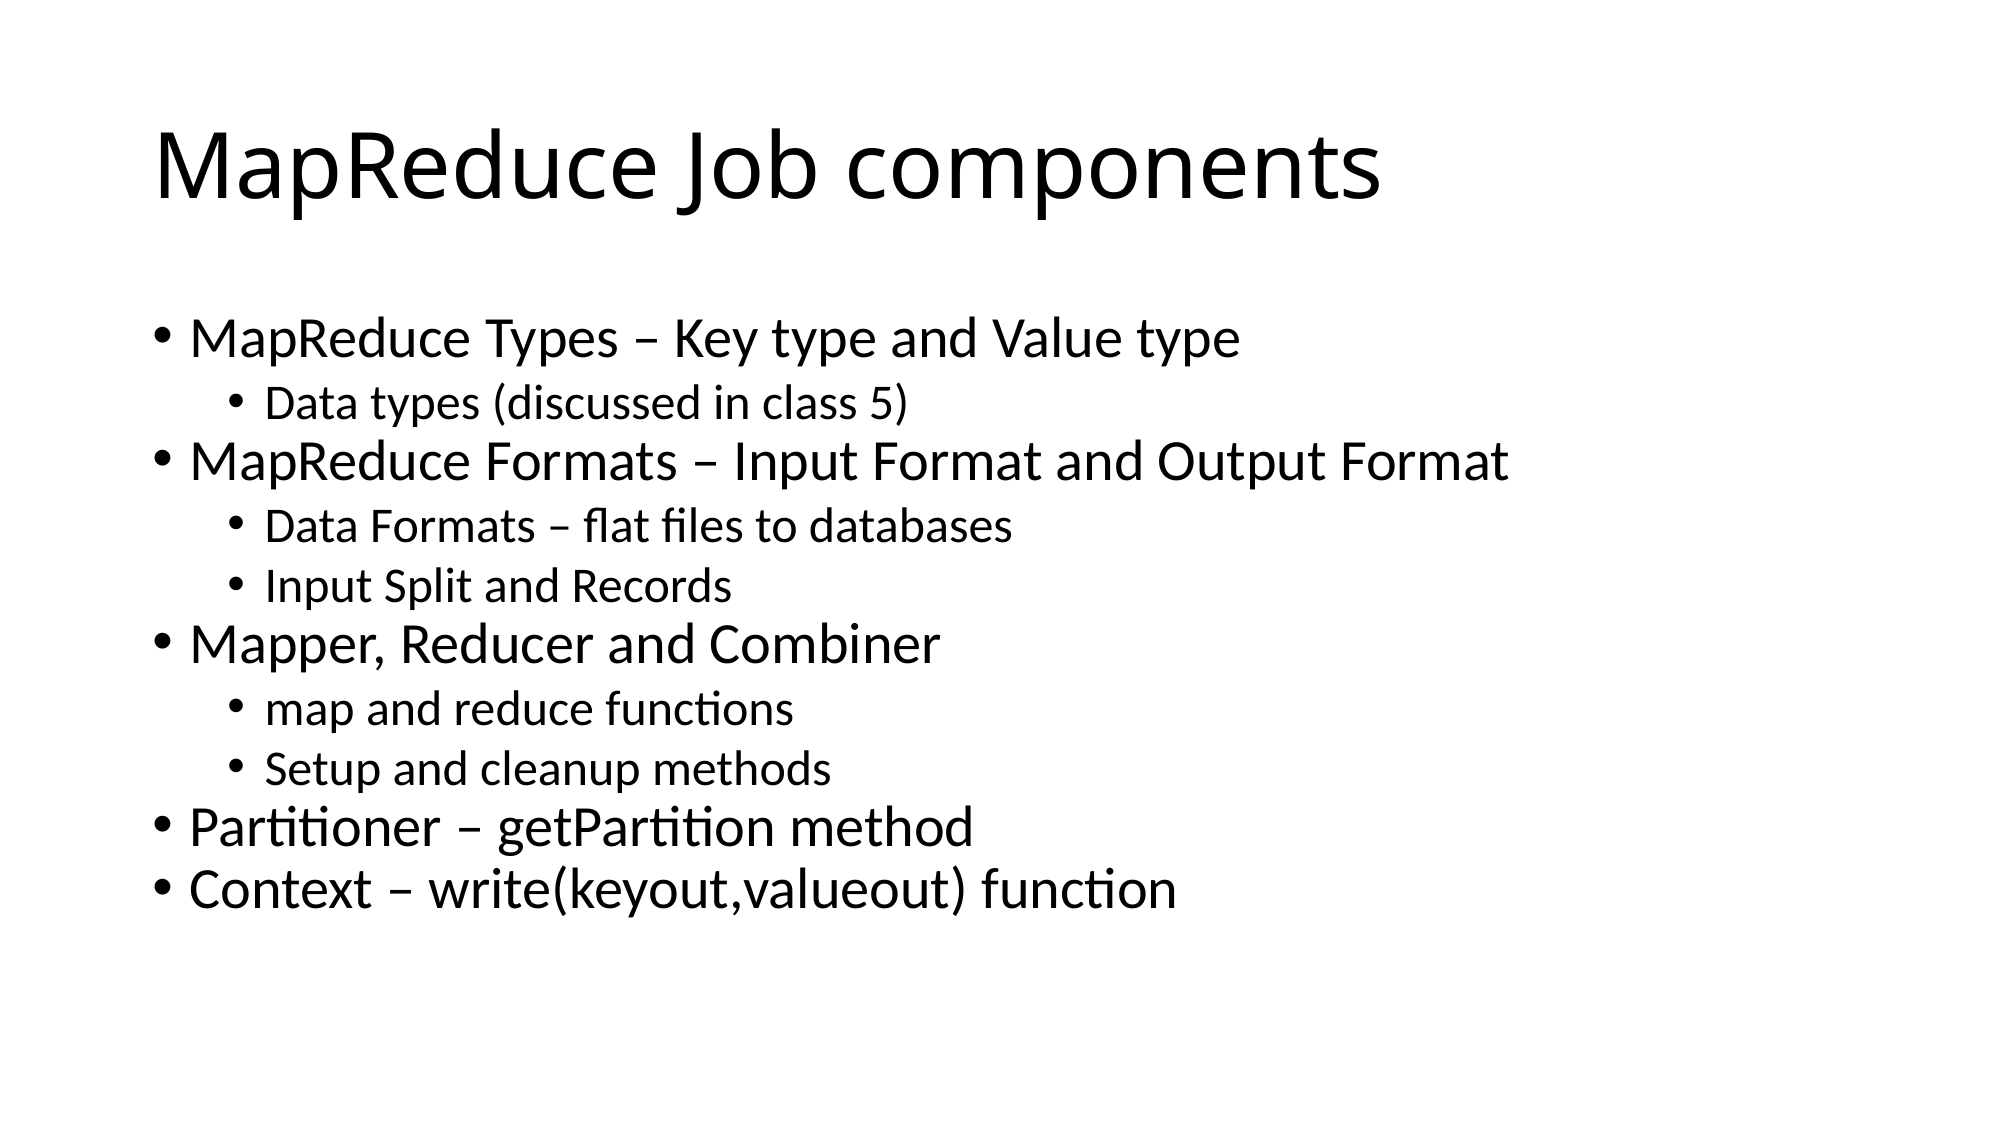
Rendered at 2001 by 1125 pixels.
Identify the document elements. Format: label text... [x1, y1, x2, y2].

text_box MapReduce Types – Key type and Value type Data types (discussed in class 5) MapReduce Formats – Input Format and Output Format Data Formats – flat files to databases Input Split and Records Mapper, Reducer and Combiner map and reduce functions Setup and cleanup methods Partitioner – getPartition method Context – write(keyout,valueout) function [137, 299, 1863, 1014]
text_box MapReduce Job components [137, 59, 1863, 278]
